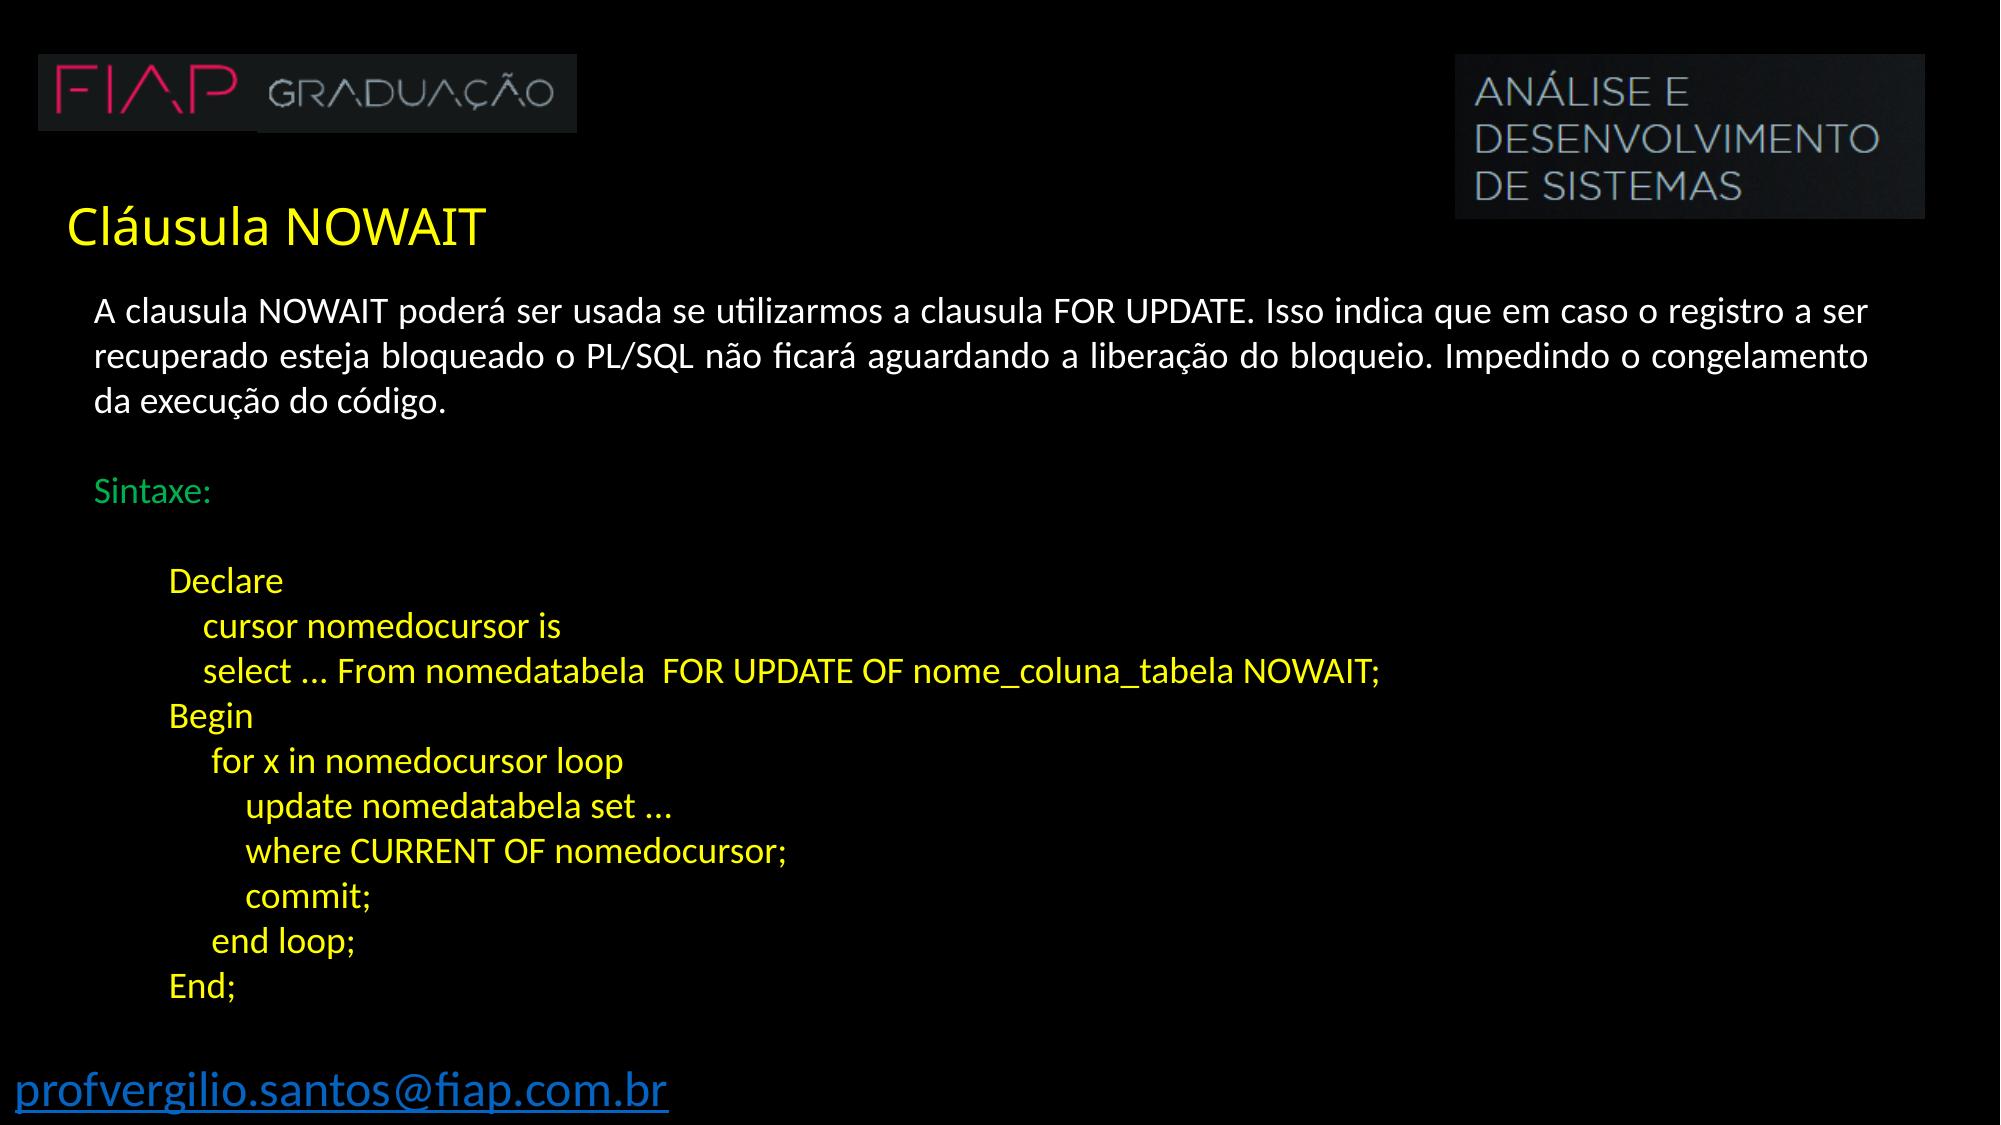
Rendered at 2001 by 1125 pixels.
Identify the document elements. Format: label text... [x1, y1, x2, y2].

text_box A clausula NOWAIT poderá ser usada se utilizarmos a clausula FOR UPDATE. Isso indica que em caso o registro a ser recuperado esteja bloqueado o PL/SQL não ficará aguardando a liberação do bloqueio. Impedindo o congelamento da execução do código. Sintaxe: Declare cursor nomedocursor is select ... From nomedatabela FOR UPDATE OF nome_coluna_tabela NOWAIT; Begin for x in nomedocursor loop update nomedatabela set ... where CURRENT OF nomedocursor; commit; end loop; End; [79, 278, 1886, 1014]
picture [38, 54, 577, 133]
text_box Cláusula NOWAIT [51, 192, 1402, 265]
text_box profvergilio.santos@fiap.com.br [0, 1049, 940, 1124]
picture [1455, 54, 1925, 219]
